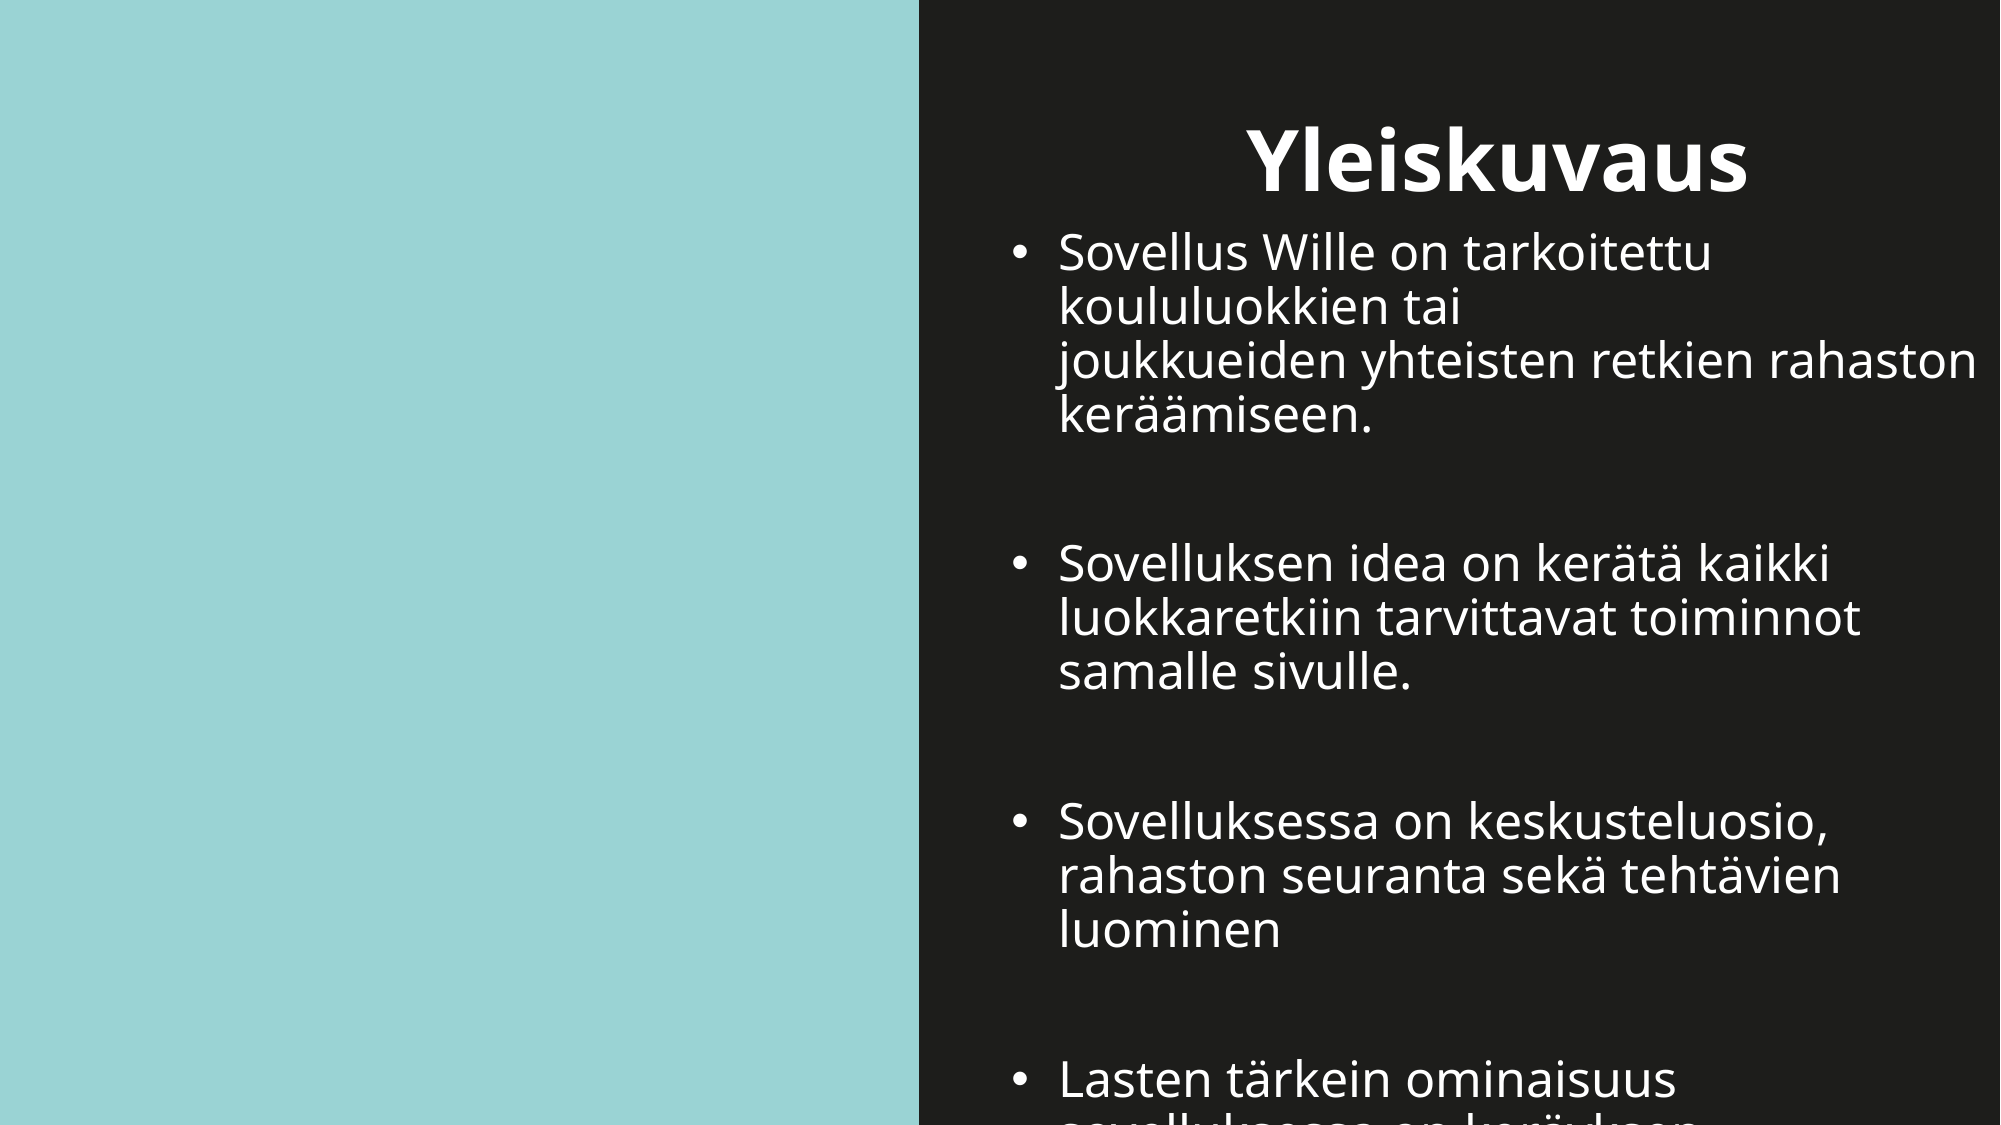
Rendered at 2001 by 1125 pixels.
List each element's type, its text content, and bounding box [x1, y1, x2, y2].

title Yleiskuvaus [996, 100, 2000, 219]
list Sovellus Wille on tarkoitettu koululuokkien tai joukkueiden yhteisten retkien rahaston keräämiseen. Sovelluksen idea on kerätä kaikki luokkaretkiin tarvittavat toiminnot samalle sivulle. Sovelluksessa on keskusteluosio, rahaston seuranta sekä tehtävien luominen Lasten tärkein ominaisuus sovelluksessa on keräyksen seuraaminen. [996, 219, 2000, 1125]
